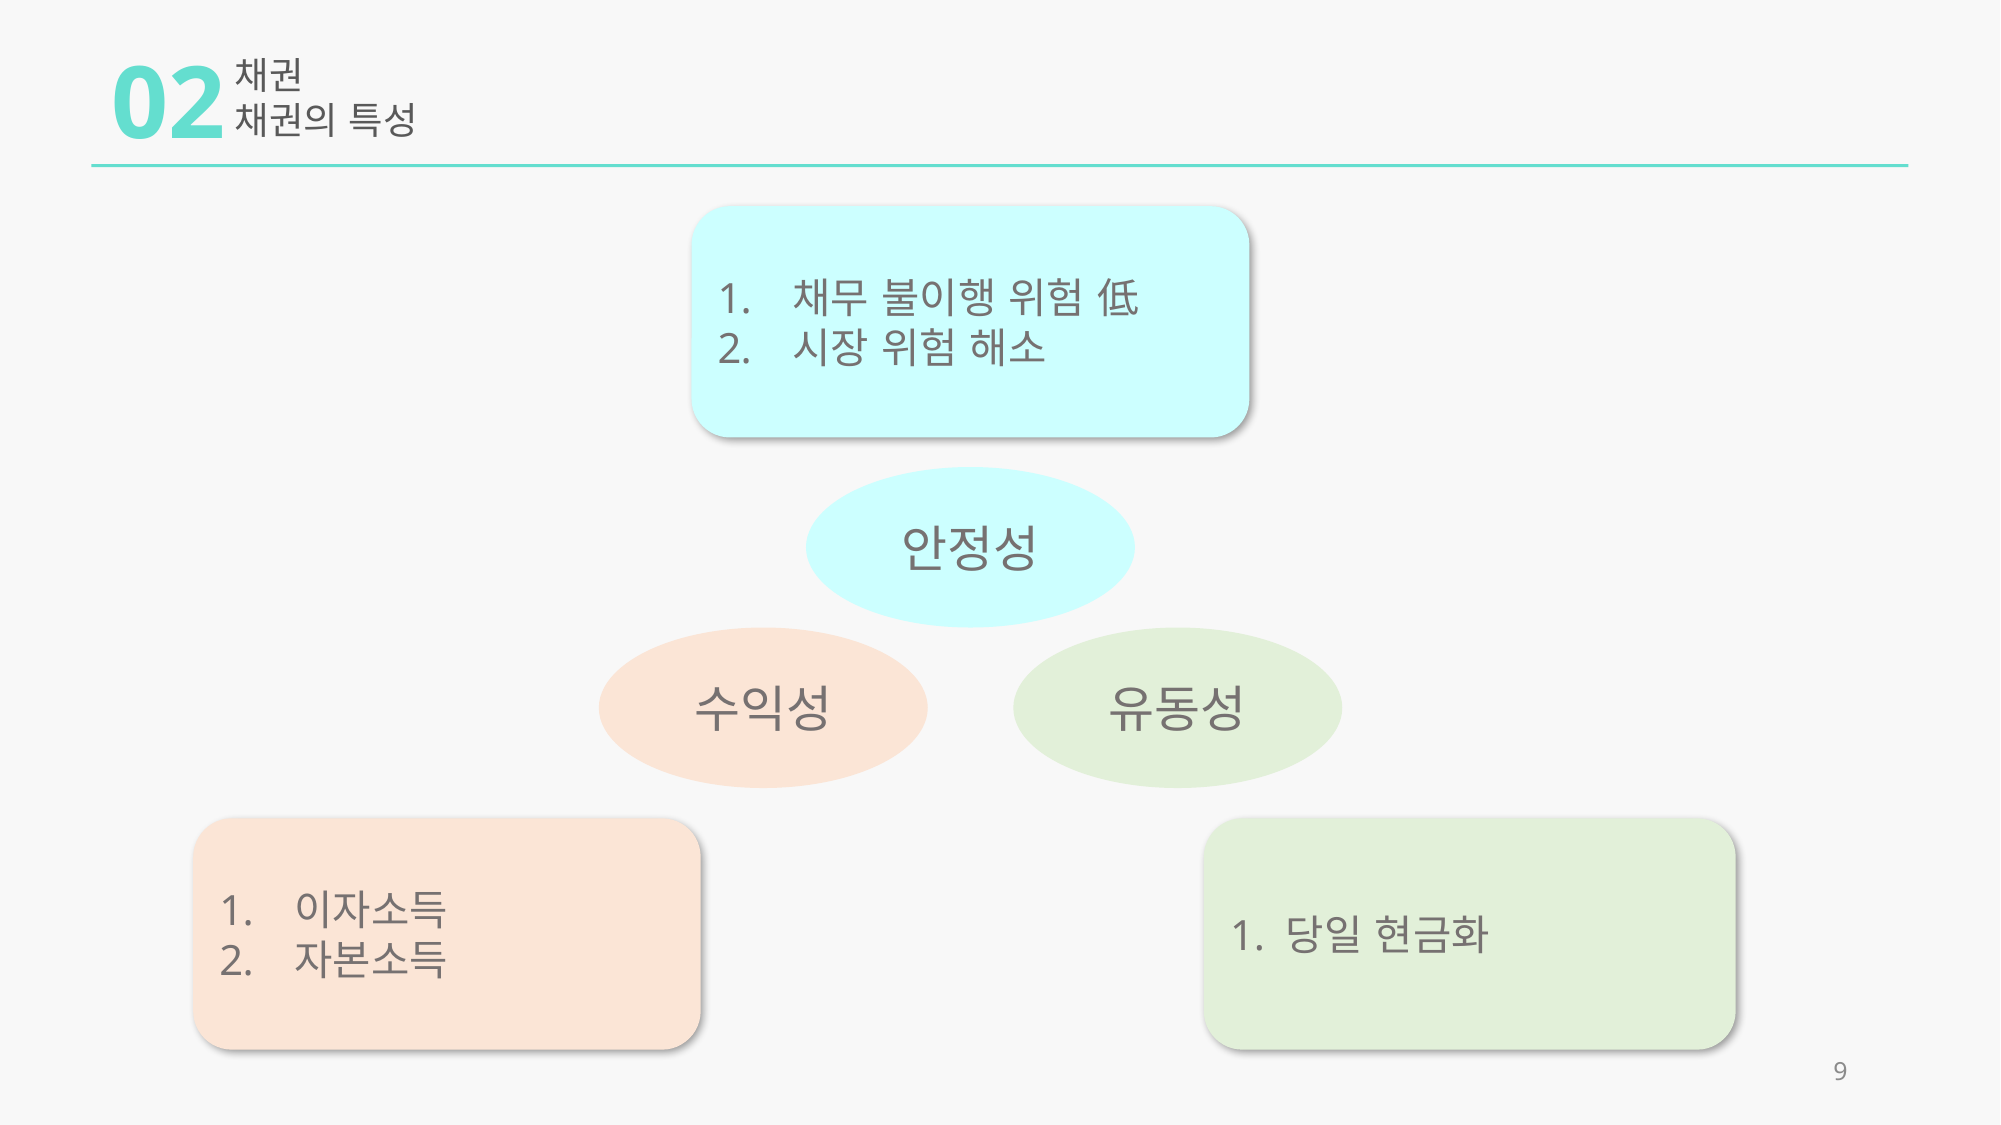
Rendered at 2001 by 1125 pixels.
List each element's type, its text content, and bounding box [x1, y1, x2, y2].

text_box 수익성 [597, 626, 929, 790]
slide_number 9 [1412, 1042, 1863, 1103]
text_box [745, 163, 1909, 168]
text_box 채무 불이행 위험 低 시장 위험 해소 [690, 205, 1251, 439]
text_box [91, 30, 745, 168]
text_box 안정성 [804, 465, 1136, 629]
text_box 1. 당일 현금화 [1202, 817, 1737, 1051]
text_box 이자소득 자본소득 [192, 817, 702, 1051]
text_box 유동성 [1012, 626, 1344, 790]
